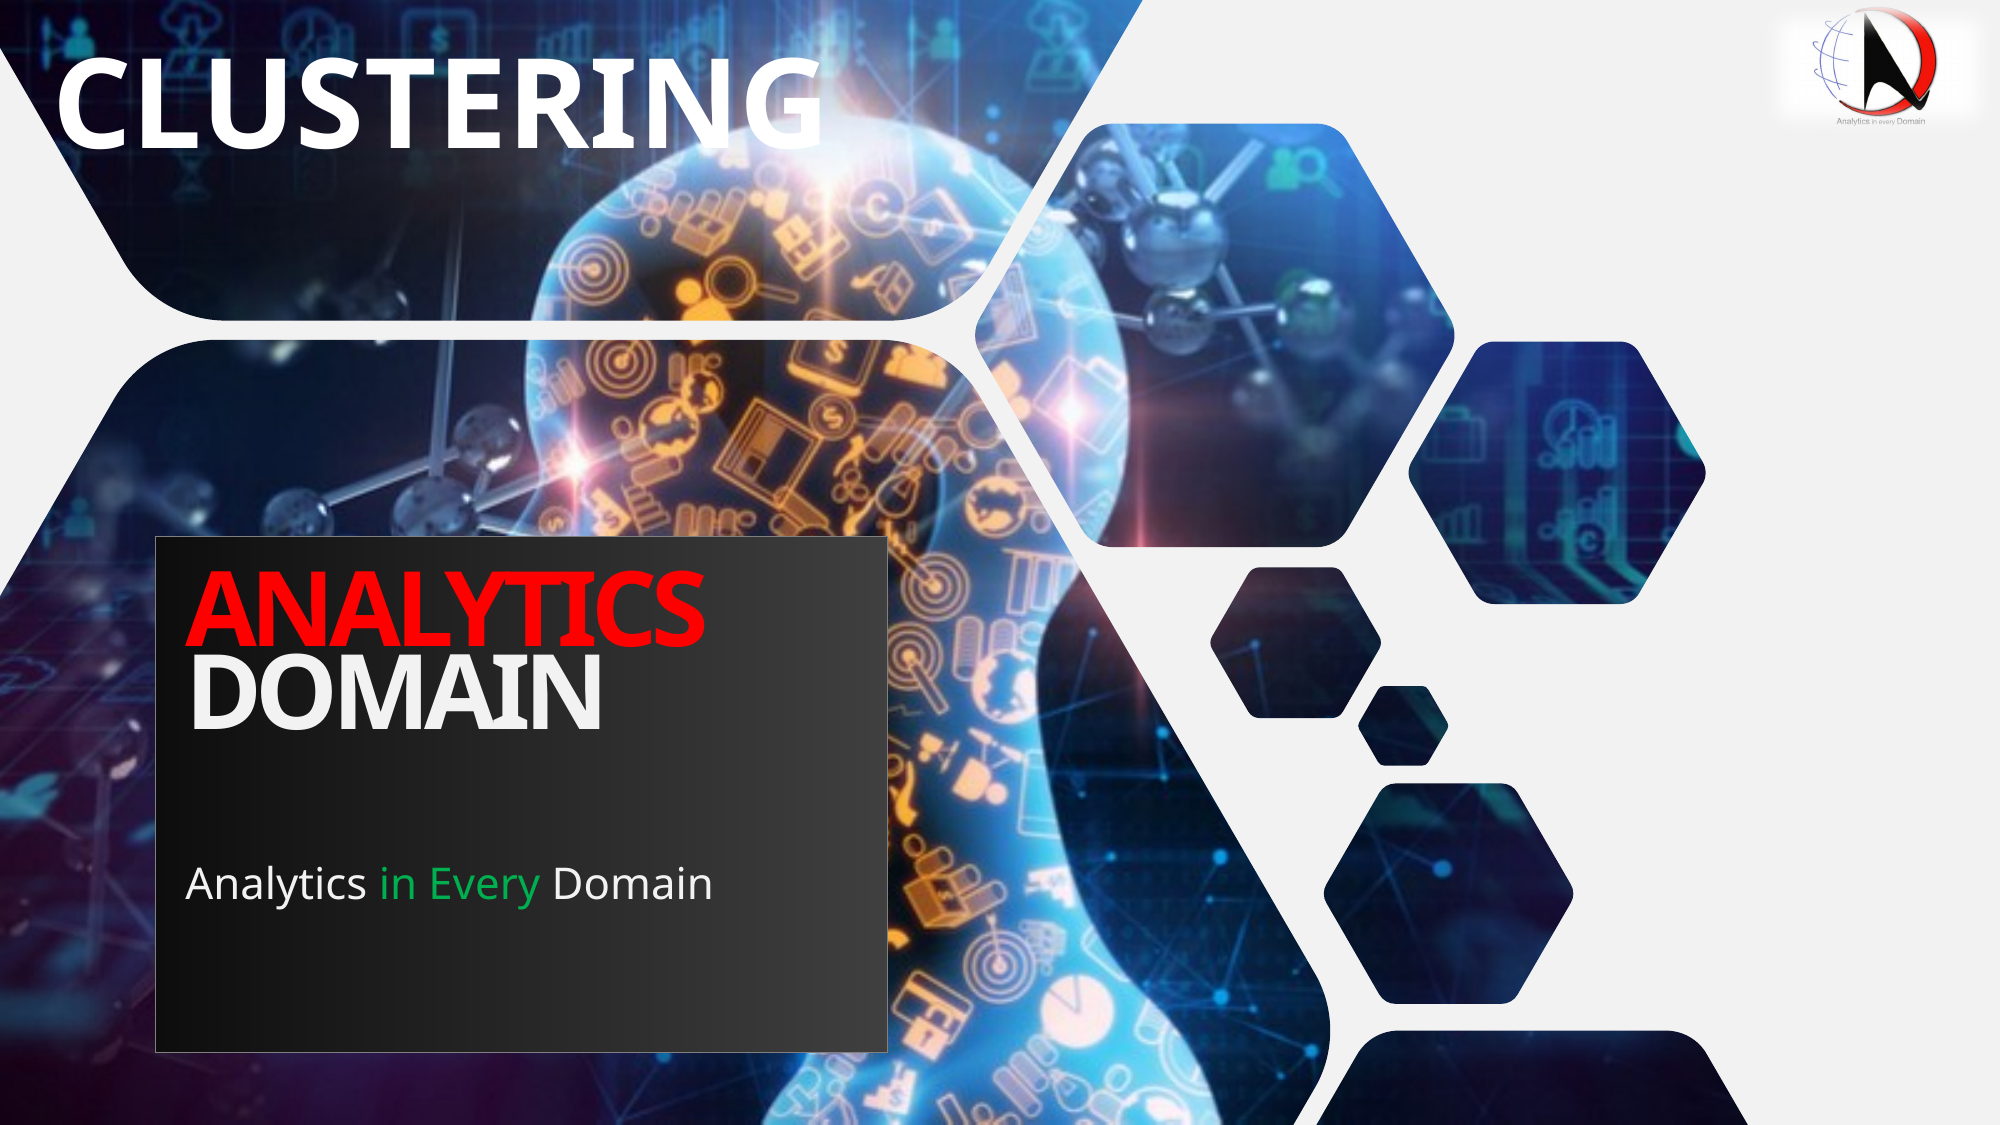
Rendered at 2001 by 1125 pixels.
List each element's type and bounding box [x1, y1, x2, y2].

picture [0, 0, 1748, 1125]
picture [1758, 0, 2000, 139]
